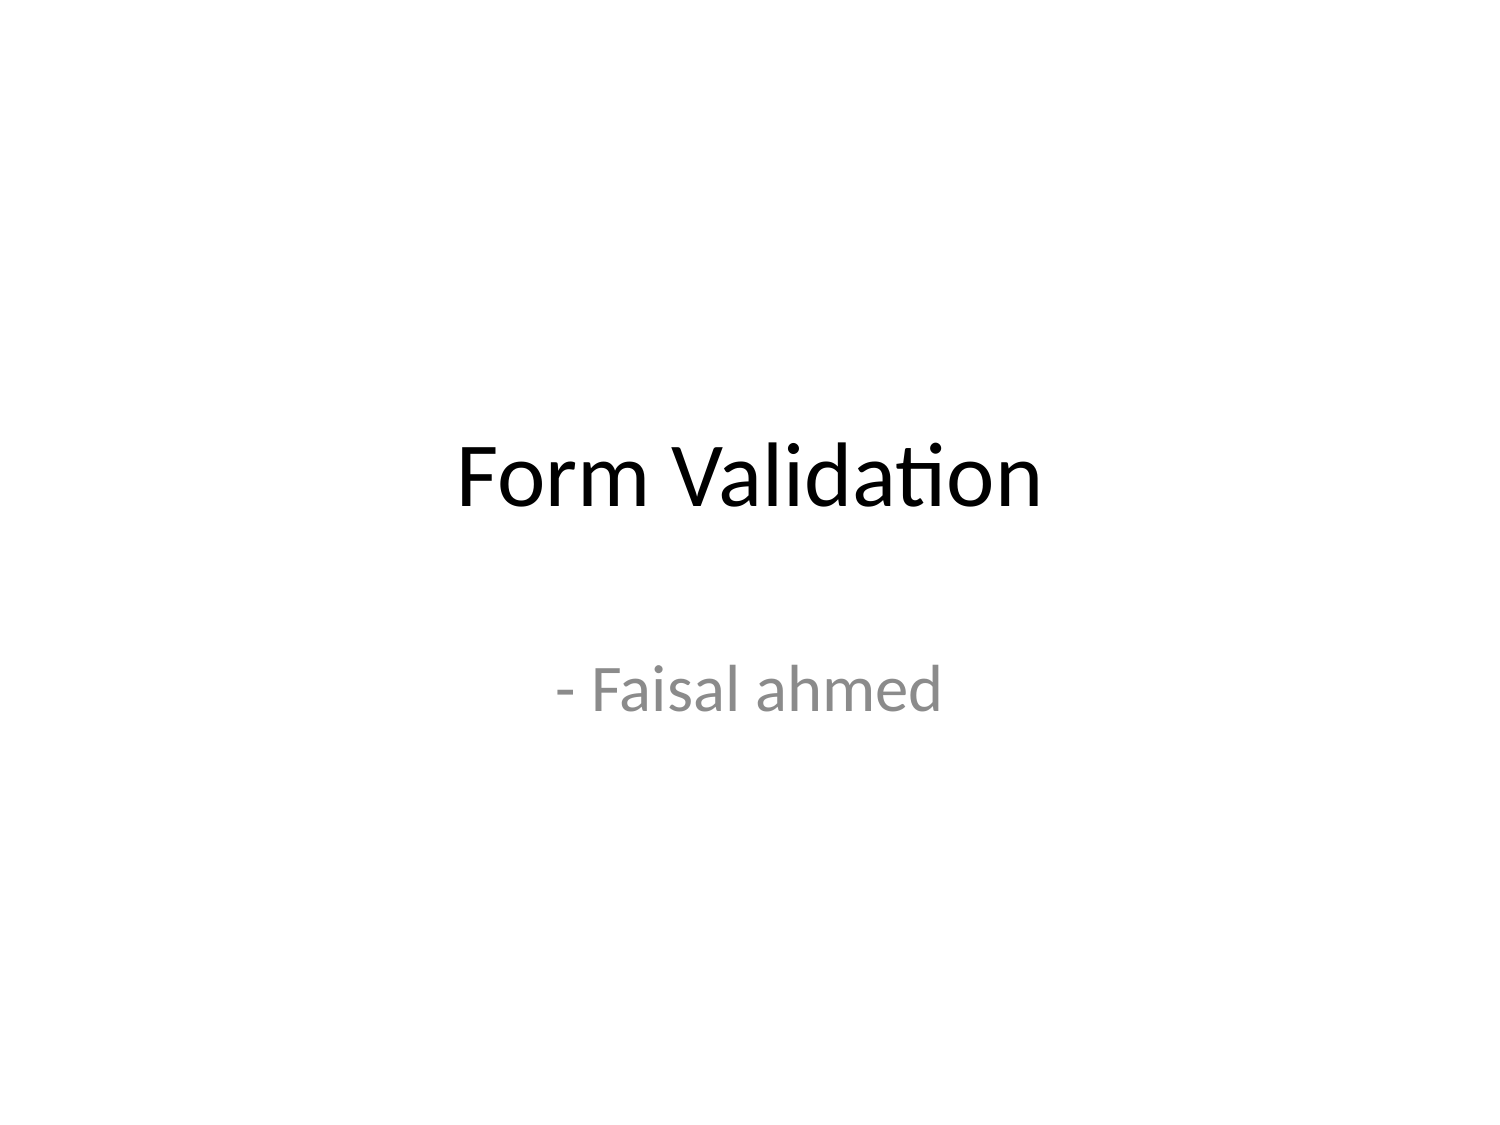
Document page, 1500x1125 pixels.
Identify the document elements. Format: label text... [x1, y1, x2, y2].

subtitle - Faisal ahmed [225, 637, 1275, 925]
title Form Validation [112, 349, 1388, 591]
